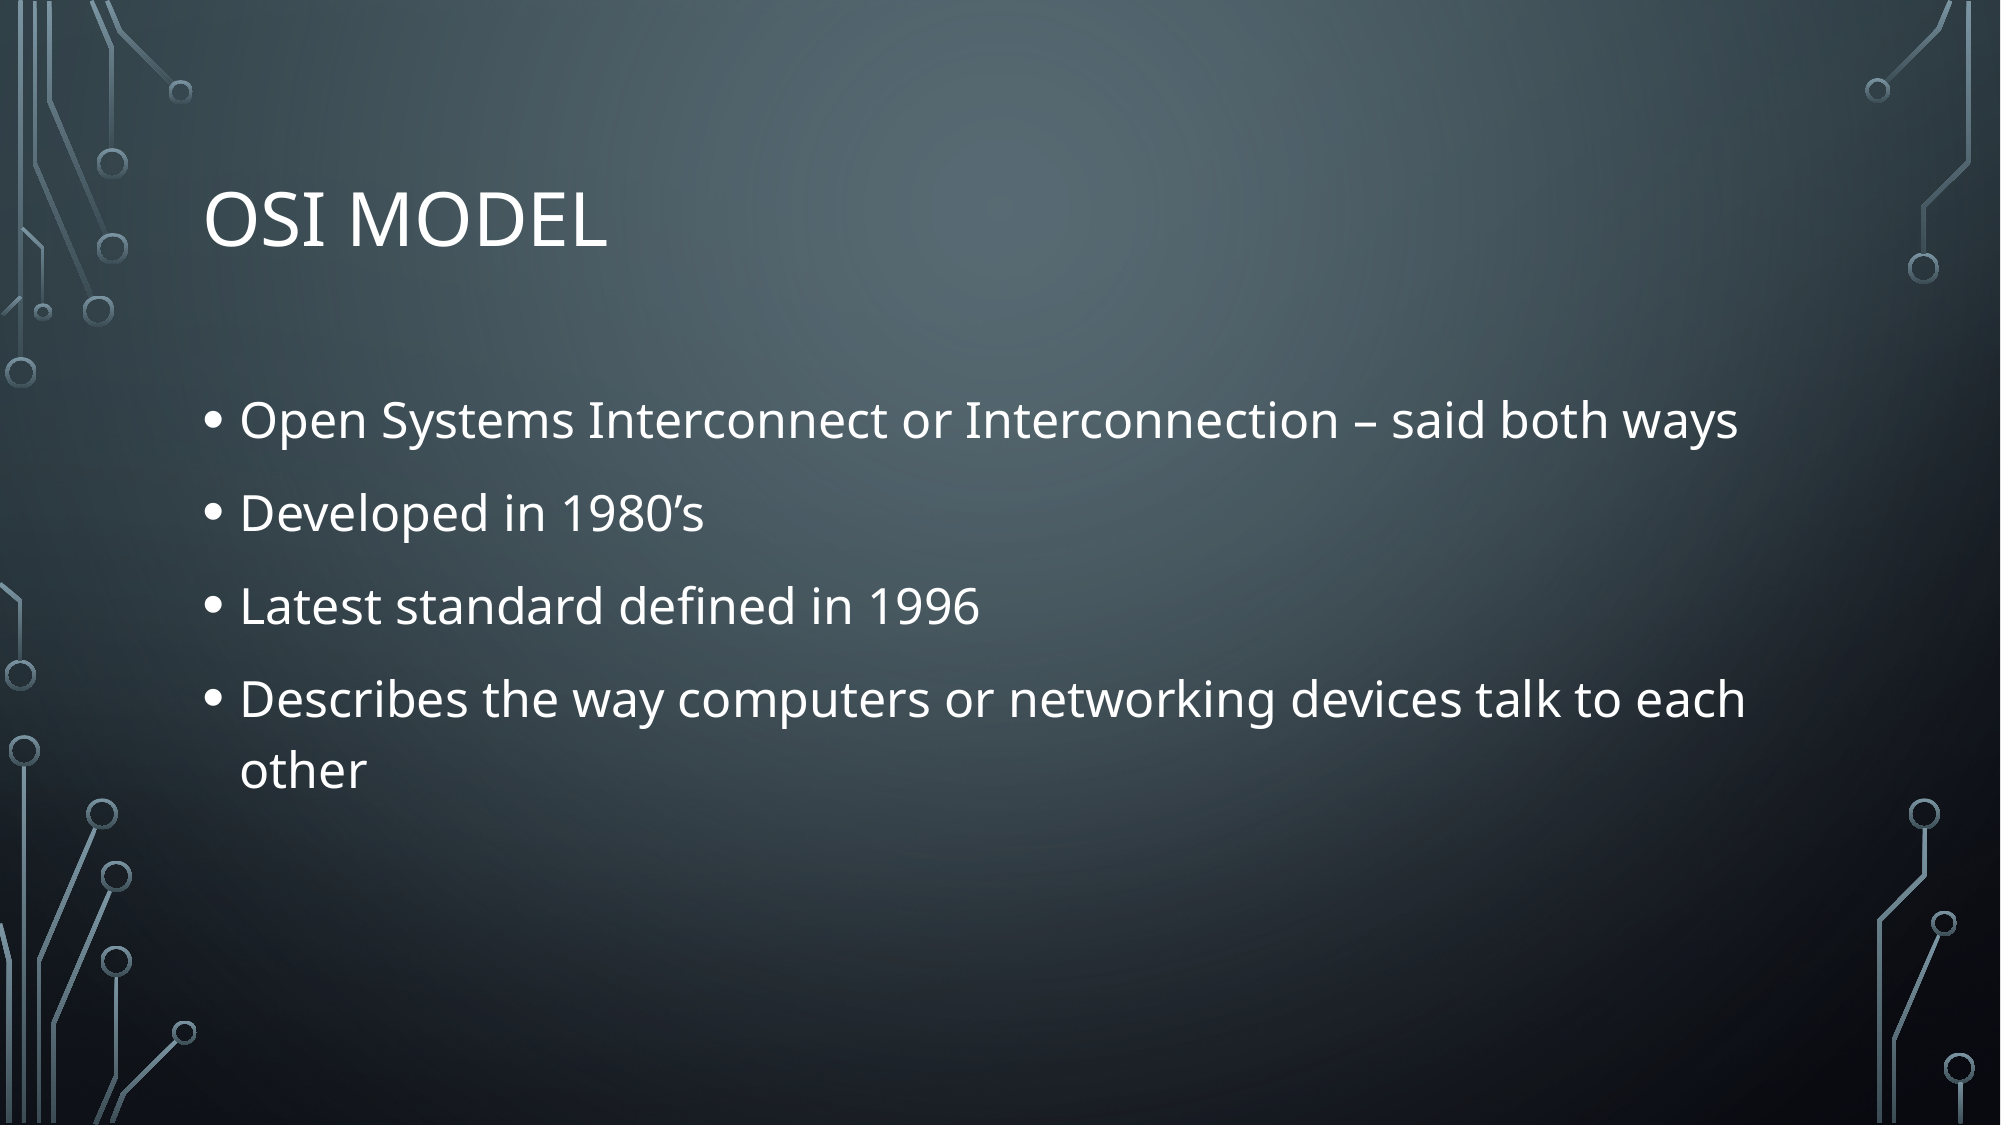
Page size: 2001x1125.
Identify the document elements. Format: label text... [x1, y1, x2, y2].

list Open Systems Interconnect or Interconnection – said both ways Developed in 1980’s Latest standard defined in 1996 Describes the way computers or networking devices talk to each other [187, 369, 1813, 950]
title OSI Model [187, 101, 1813, 344]
